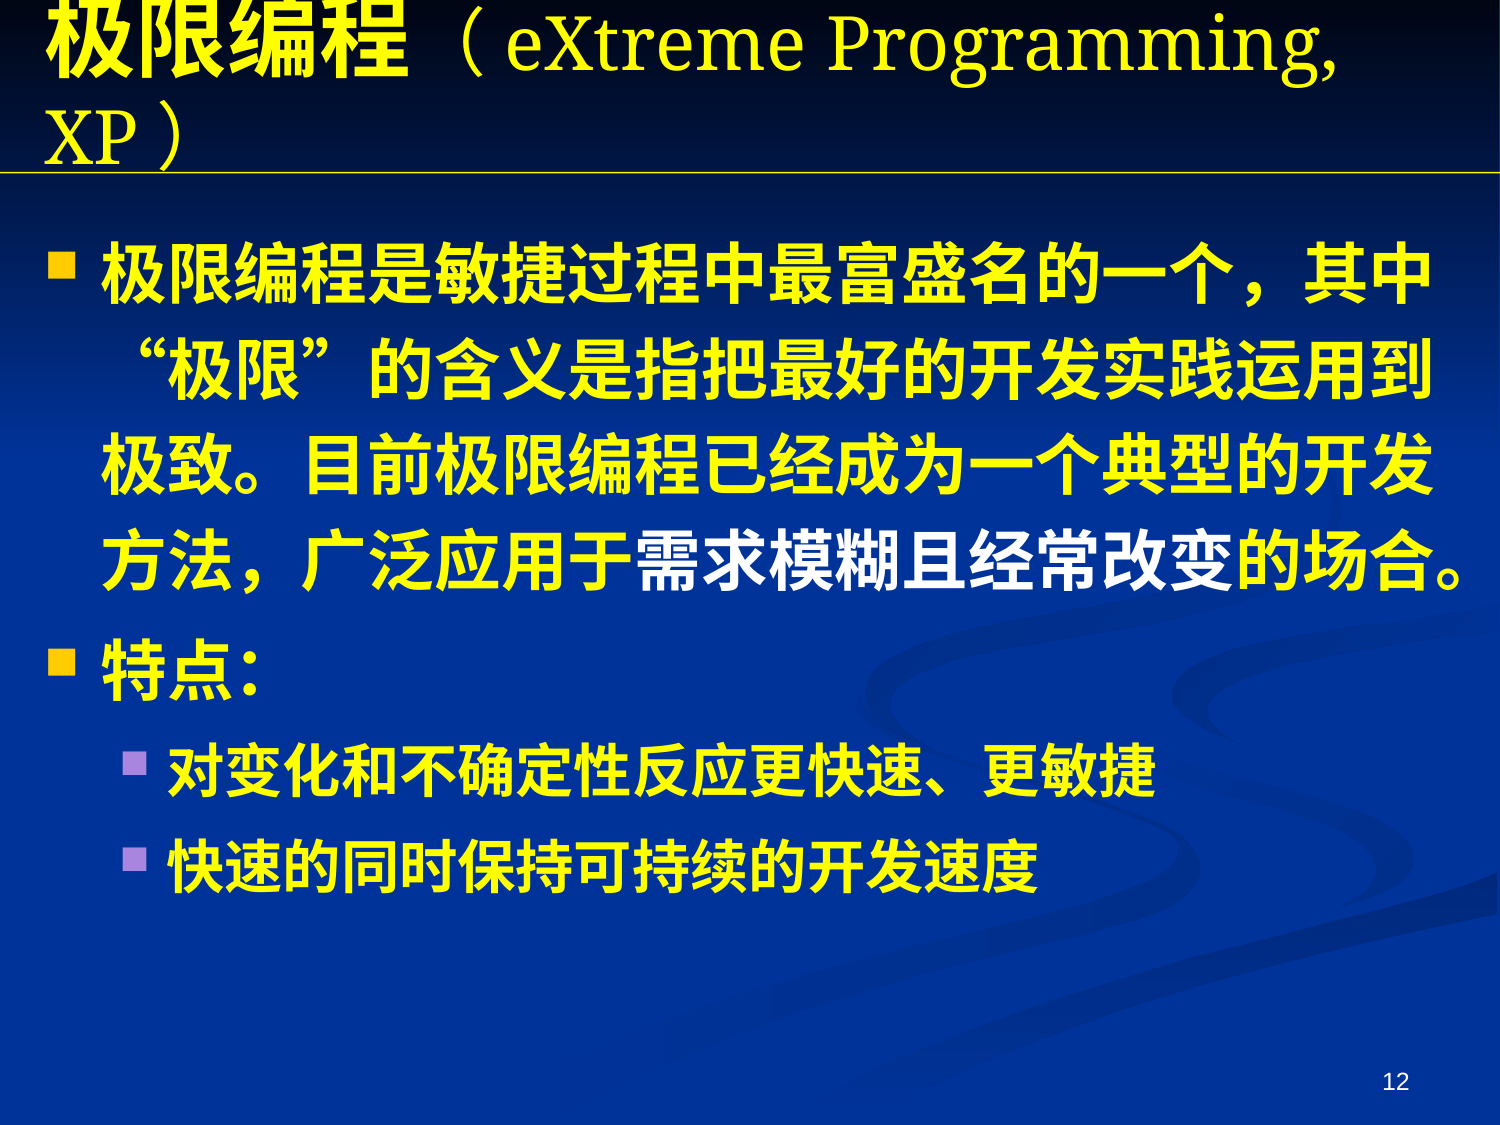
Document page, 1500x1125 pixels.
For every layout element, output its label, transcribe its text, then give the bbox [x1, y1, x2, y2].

slide_number 12 [1074, 1024, 1426, 1104]
text_box 极限编程（eXtreme Programming, XP） [29, 21, 1459, 138]
list 极限编程是敏捷过程中最富盛名的一个，其中“极限”的含义是指把最好的开发实践运用到极致。目前极限编程已经成为一个典型的开发方法，广泛应用于需求模糊且经常改变的场合。 特点： 对变化和不确定性反应更快速、更敏捷 快速的同时保持可持续的开发速度 [29, 207, 1460, 1006]
